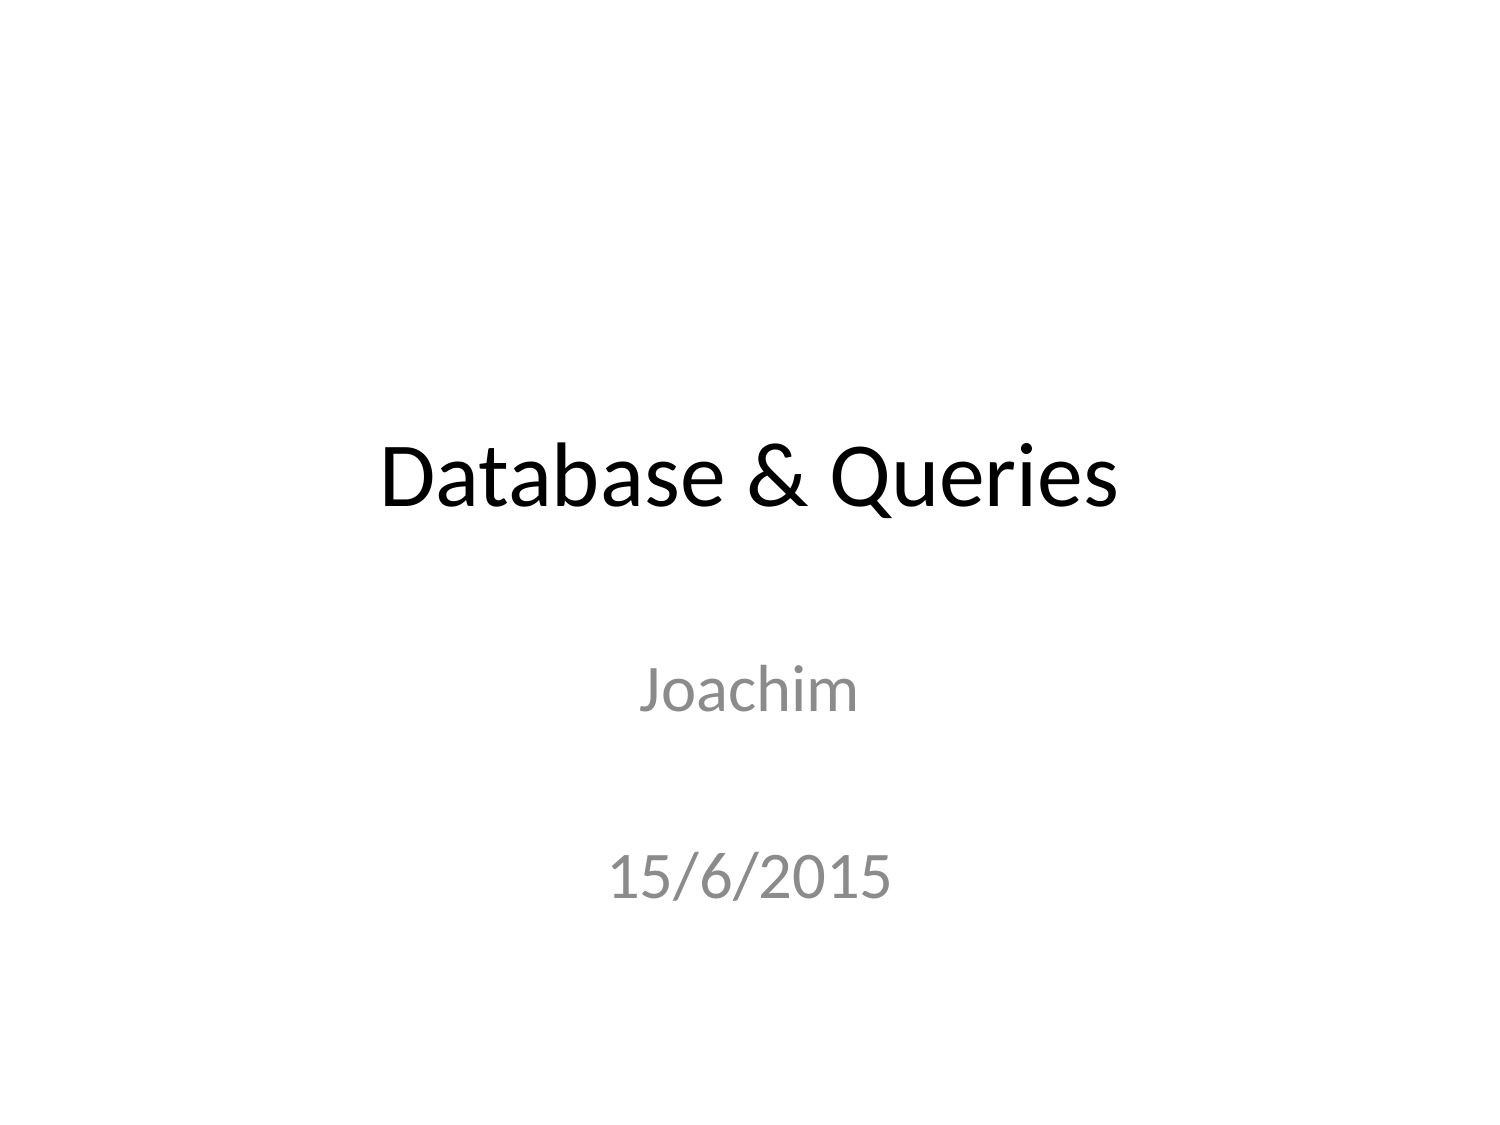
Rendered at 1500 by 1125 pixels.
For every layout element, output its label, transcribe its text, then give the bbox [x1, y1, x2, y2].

subtitle Joachim 15/6/2015 [225, 637, 1275, 925]
title Database & Queries [112, 349, 1388, 591]
